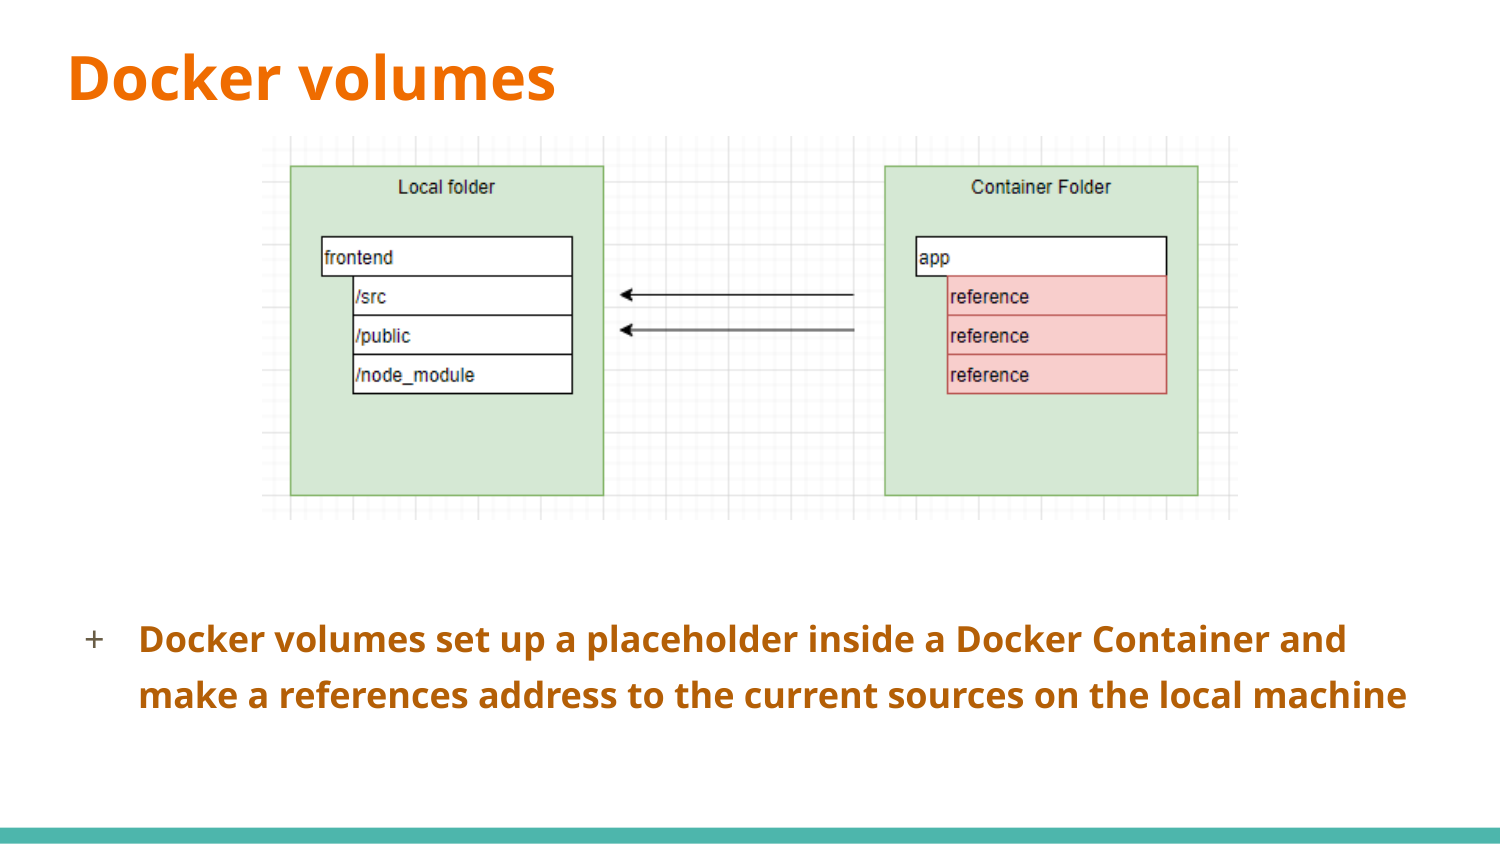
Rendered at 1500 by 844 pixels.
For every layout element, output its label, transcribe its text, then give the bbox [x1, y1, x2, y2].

title Docker volumes [51, 20, 1449, 137]
list Docker volumes set up a placeholder inside a Docker Container and make a references address to the current sources on the local machine [51, 591, 1449, 750]
picture [262, 136, 1238, 520]
